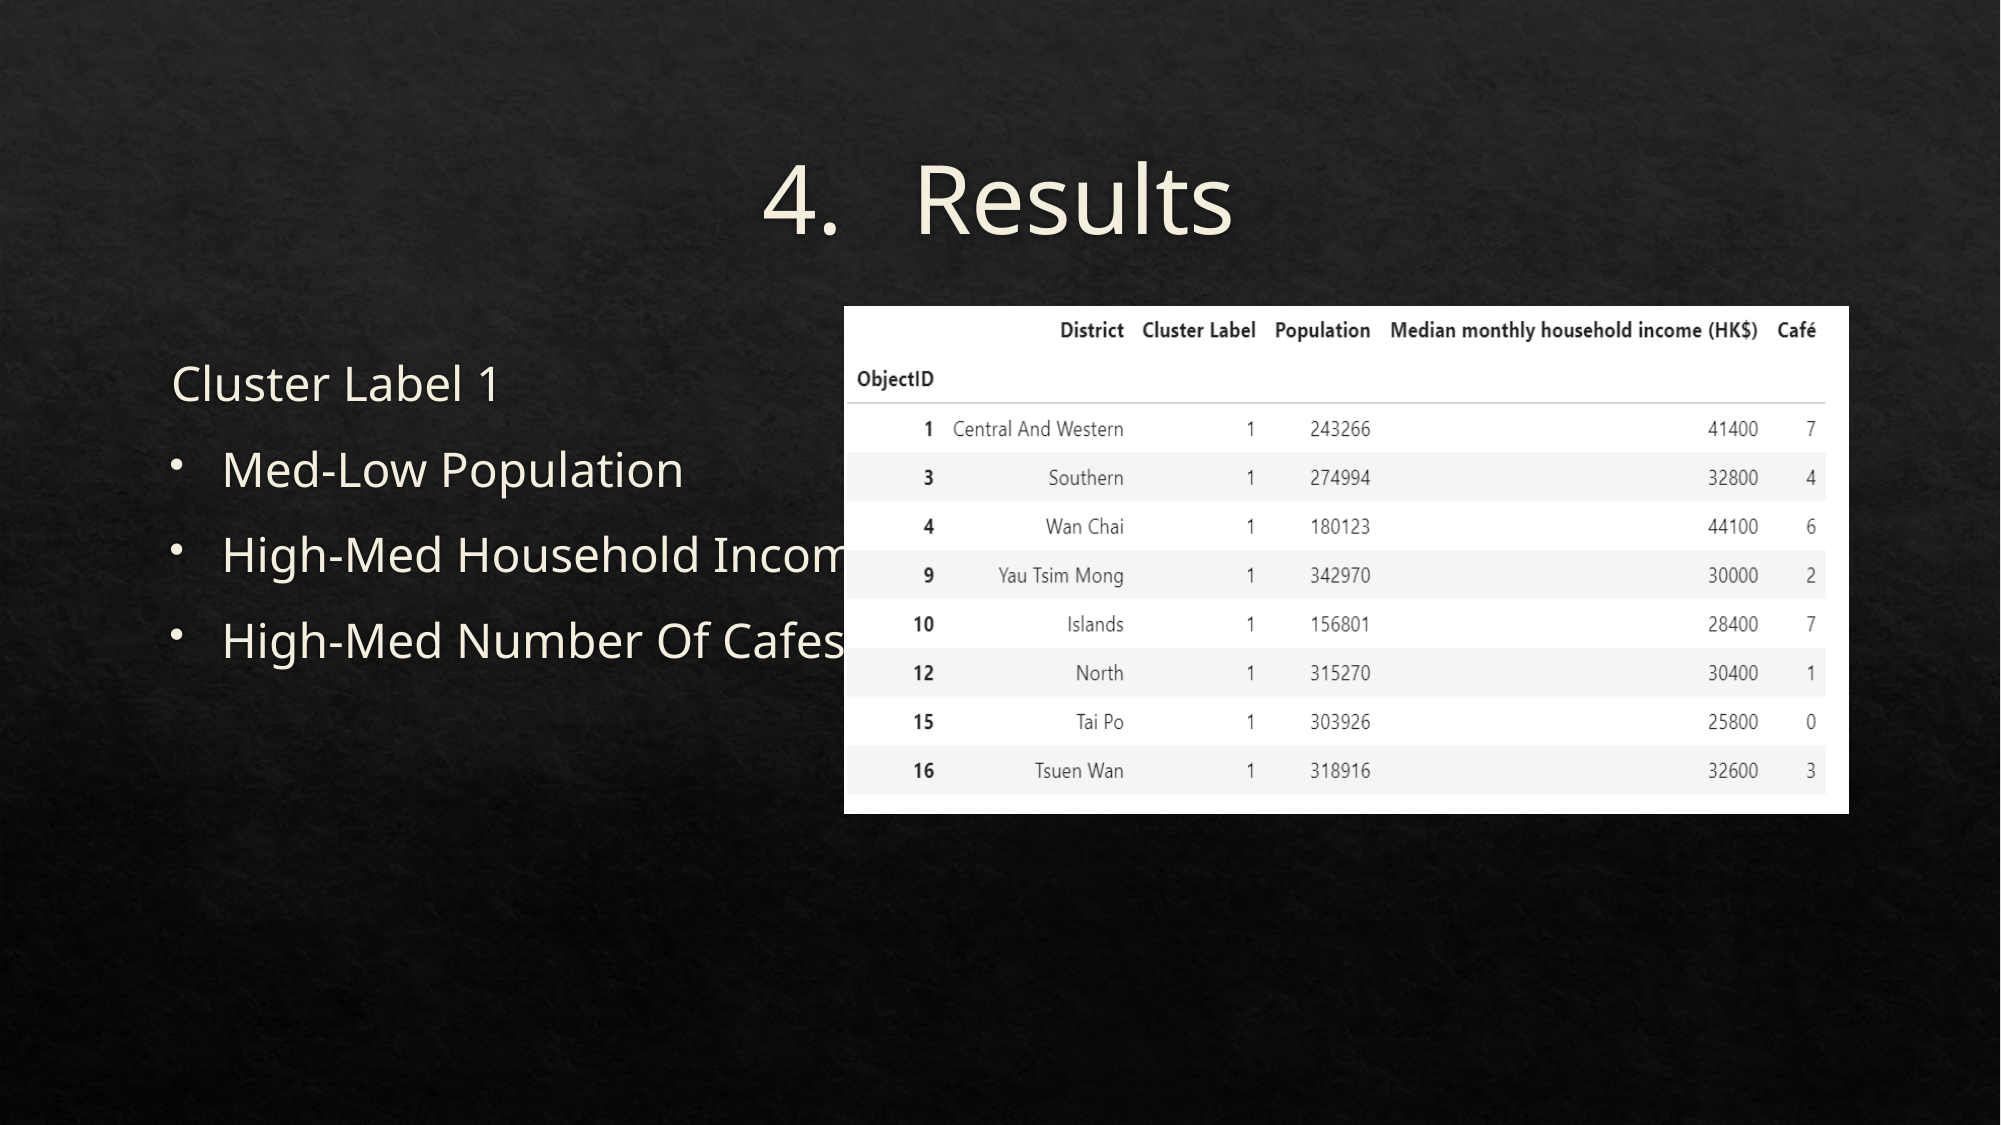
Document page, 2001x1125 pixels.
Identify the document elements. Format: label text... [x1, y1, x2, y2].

list Cluster Label 1 Med-Low Population High-Med Household Income High-Med Number Of Cafes [149, 340, 947, 935]
picture [843, 306, 1849, 815]
title 4. Results [149, 99, 1849, 307]
